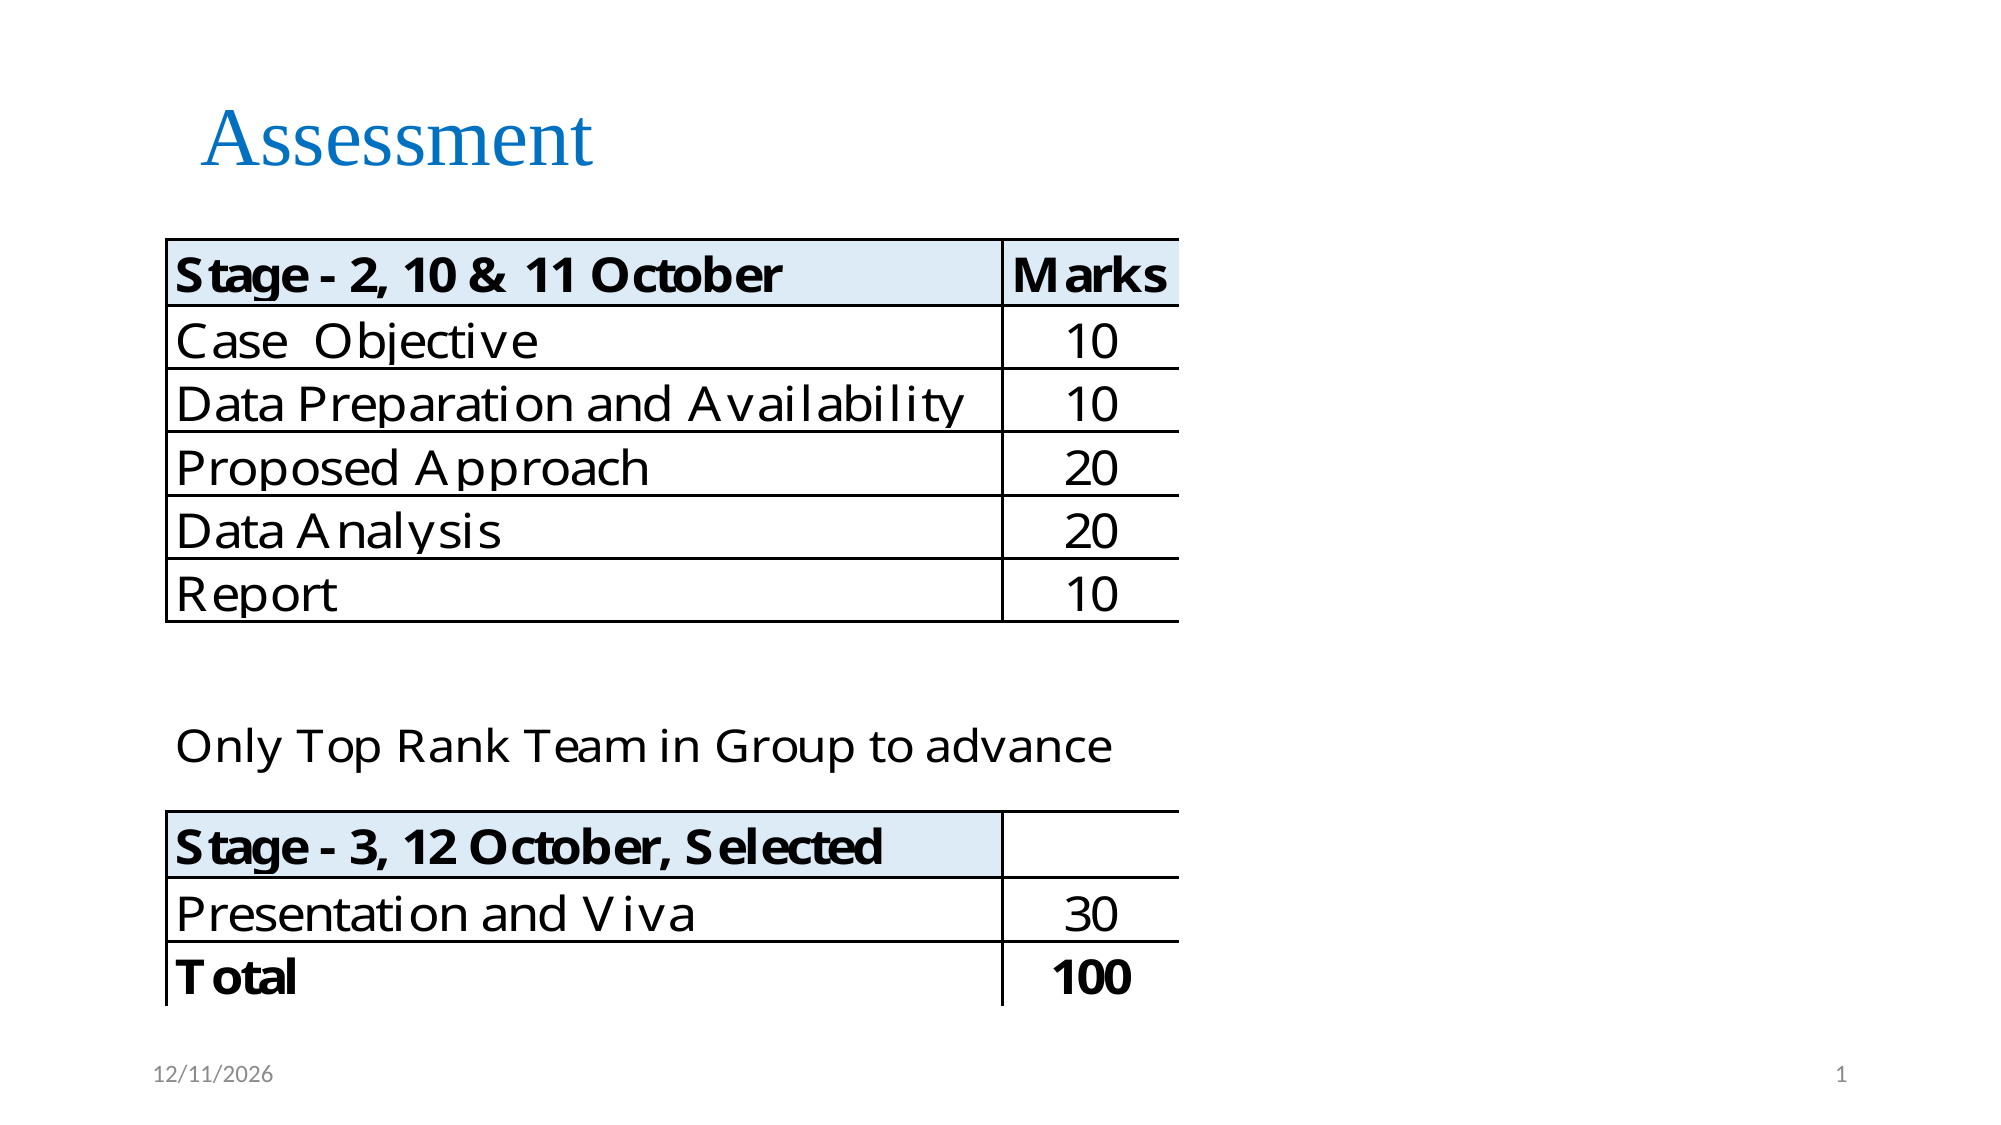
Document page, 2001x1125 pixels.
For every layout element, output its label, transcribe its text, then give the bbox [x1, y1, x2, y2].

picture [164, 237, 1183, 1010]
text_box Assessment [185, 75, 1901, 190]
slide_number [137, 1042, 588, 1103]
slide_number 1 [1412, 1042, 1863, 1103]
